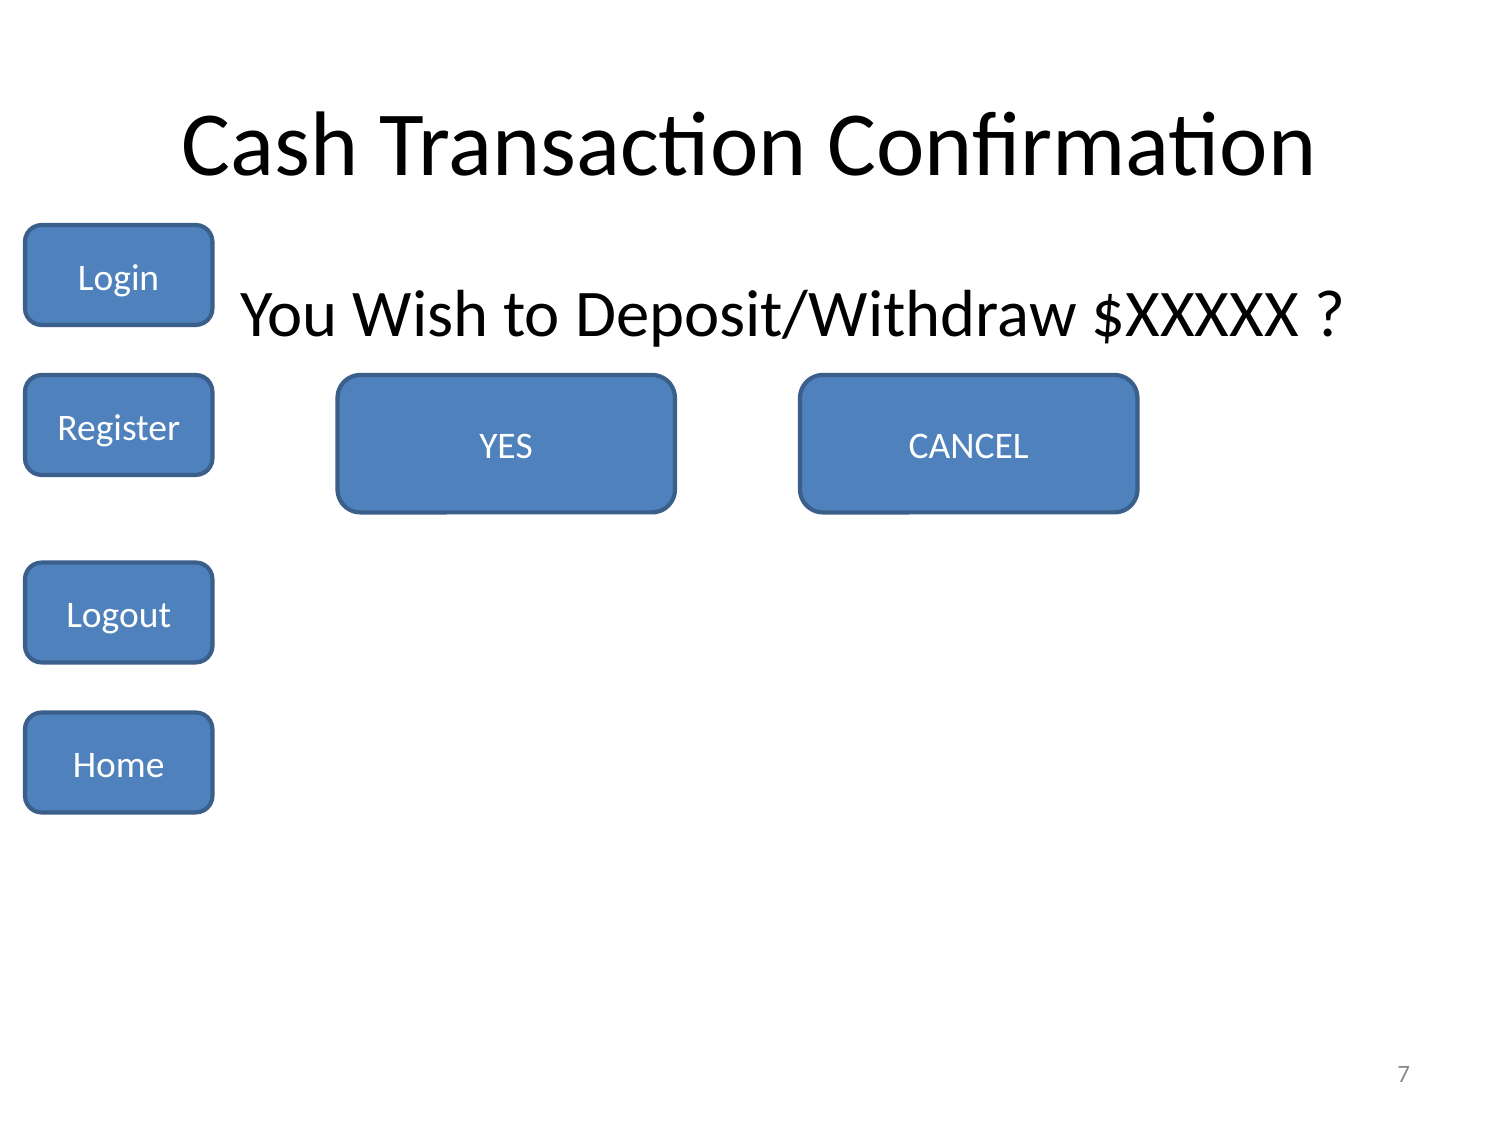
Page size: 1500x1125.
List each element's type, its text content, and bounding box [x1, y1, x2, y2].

text_box CANCEL [797, 372, 1140, 515]
slide_number 7 [1074, 1042, 1425, 1103]
text_box YES [335, 372, 678, 515]
text_box Register [22, 372, 215, 478]
text_box Home [22, 710, 215, 815]
text_box Login [22, 222, 215, 328]
text_box Logout [22, 560, 215, 665]
list You Wish to Deposit/Withdraw $XXXXX ? [75, 262, 1425, 1005]
title Cash Transaction Confirmation [75, 45, 1425, 233]
